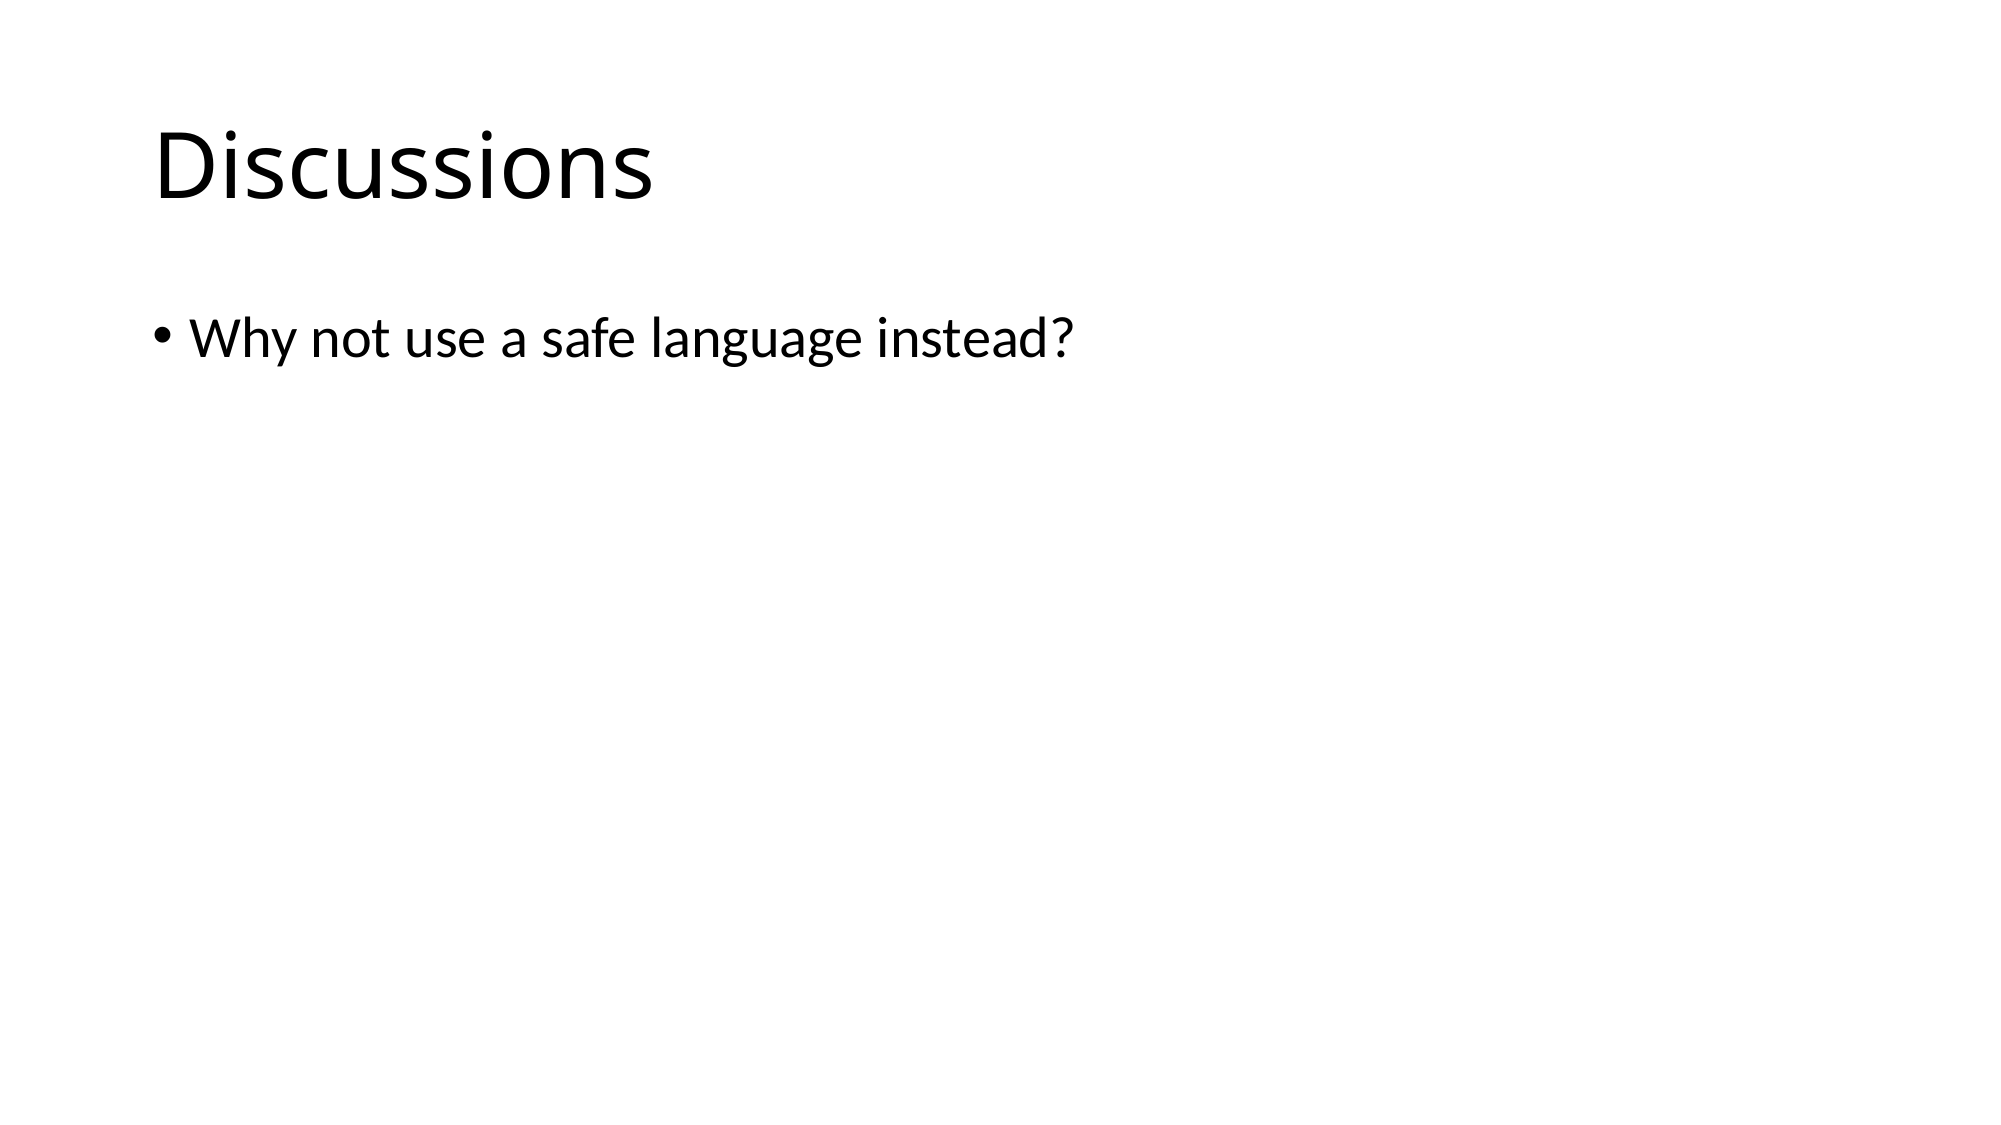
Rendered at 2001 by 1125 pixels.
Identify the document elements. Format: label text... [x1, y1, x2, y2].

list Why not use a safe language instead? [137, 299, 1863, 1014]
title Discussions [137, 59, 1863, 278]
